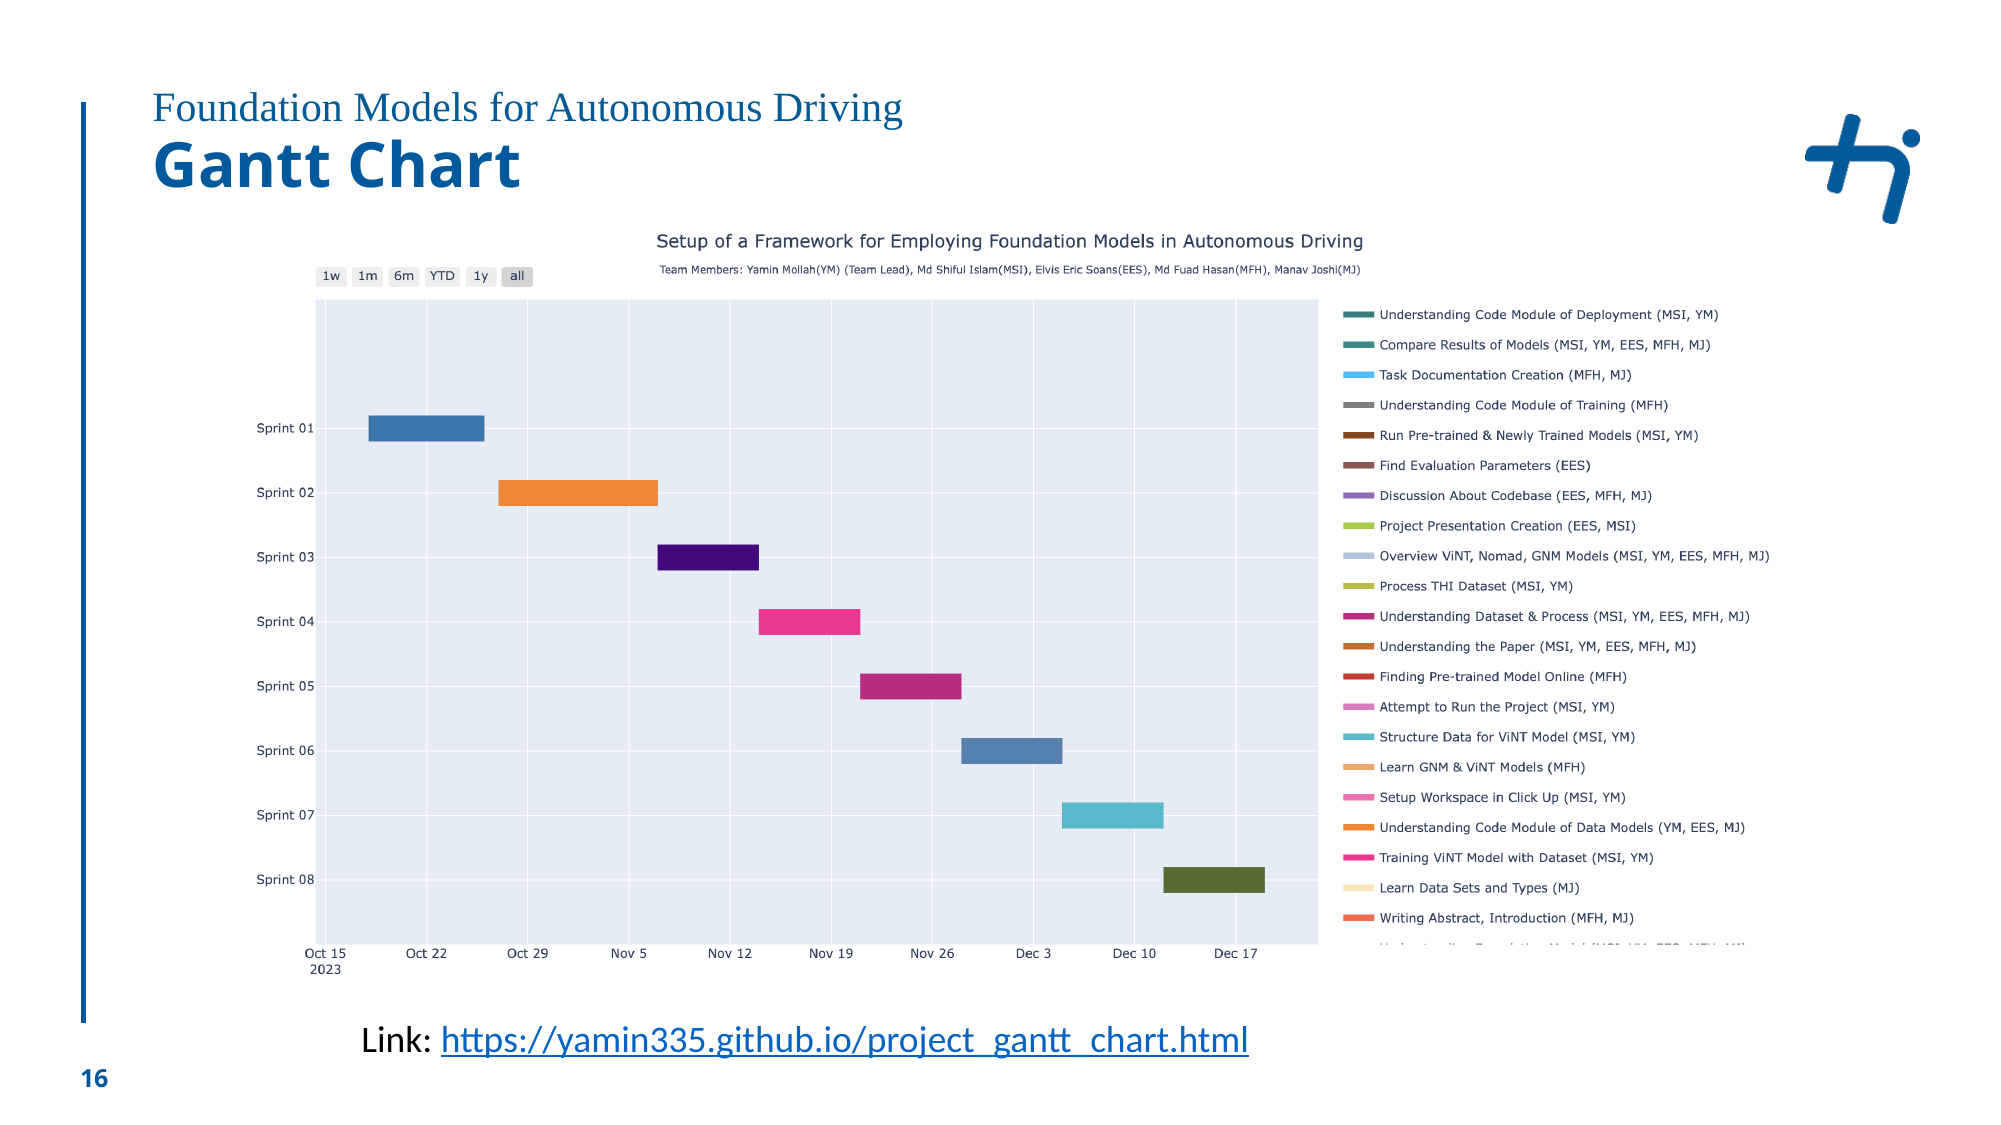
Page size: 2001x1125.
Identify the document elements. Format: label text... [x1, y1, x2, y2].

picture [1801, 110, 1924, 228]
list Foundation Models for Autonomous Driving [137, 77, 1800, 161]
title Gantt Chart [137, 161, 1800, 226]
text_box Link: https://yamin335.github.io/project_gantt_chart.html [346, 1019, 1265, 1068]
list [228, 191, 1772, 1019]
slide_number 16 [64, 1047, 488, 1113]
